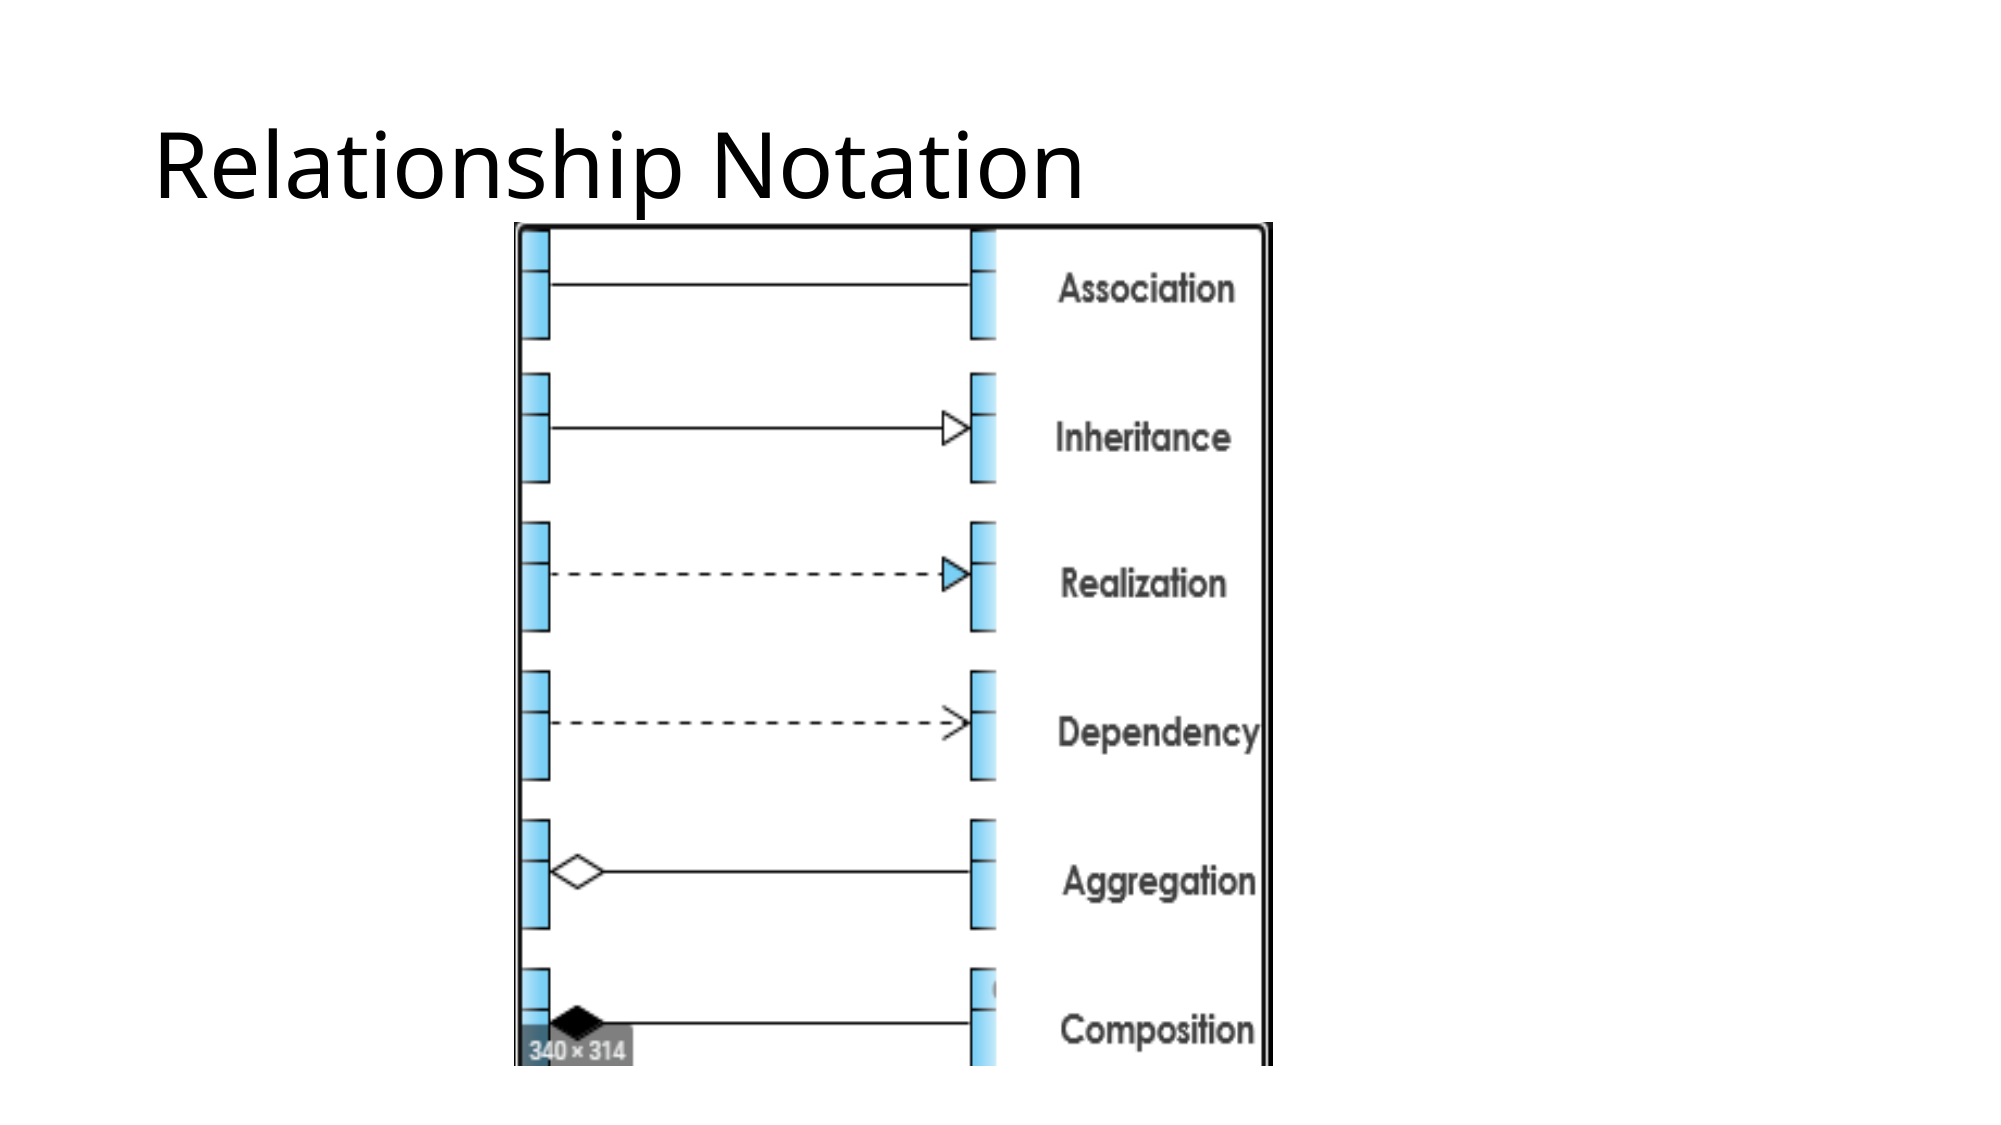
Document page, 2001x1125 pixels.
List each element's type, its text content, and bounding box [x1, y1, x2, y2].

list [514, 222, 1273, 1066]
title Relationship Notation [137, 59, 1863, 278]
